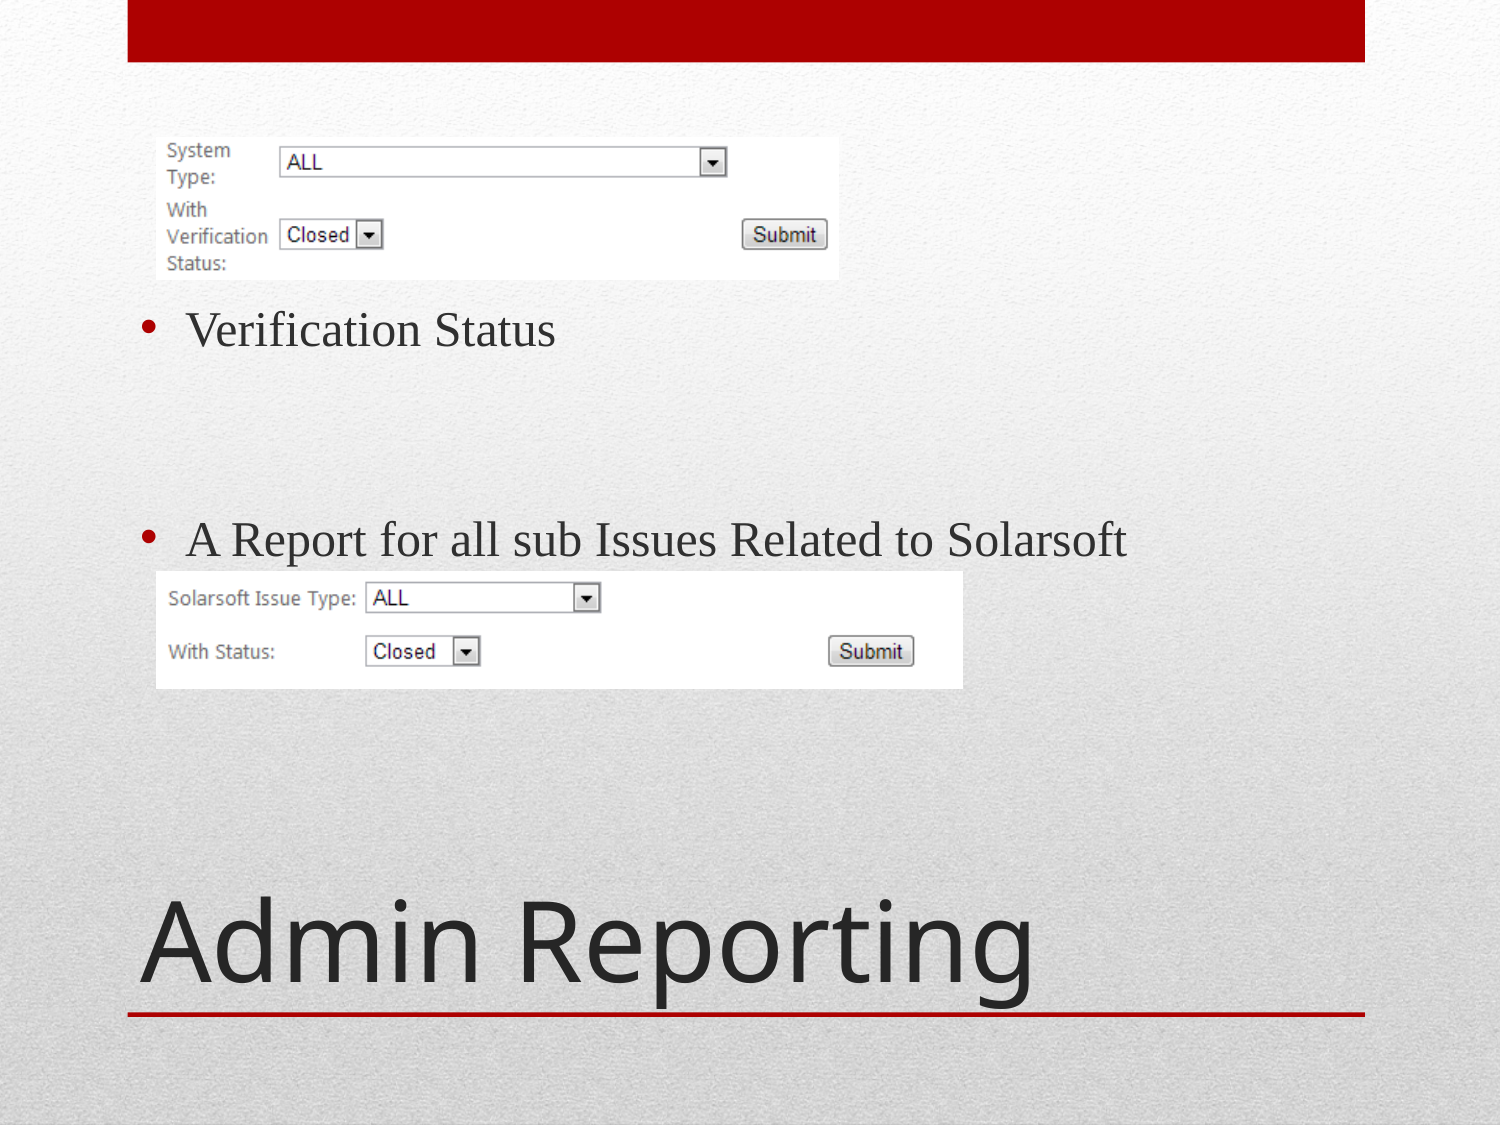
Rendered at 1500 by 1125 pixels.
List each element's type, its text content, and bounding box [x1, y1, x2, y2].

list Verification Status A Report for all sub Issues Related to Solarsoft [125, 112, 1363, 750]
title Admin Reporting [125, 750, 1238, 1013]
picture [155, 570, 964, 690]
picture [155, 136, 840, 281]
